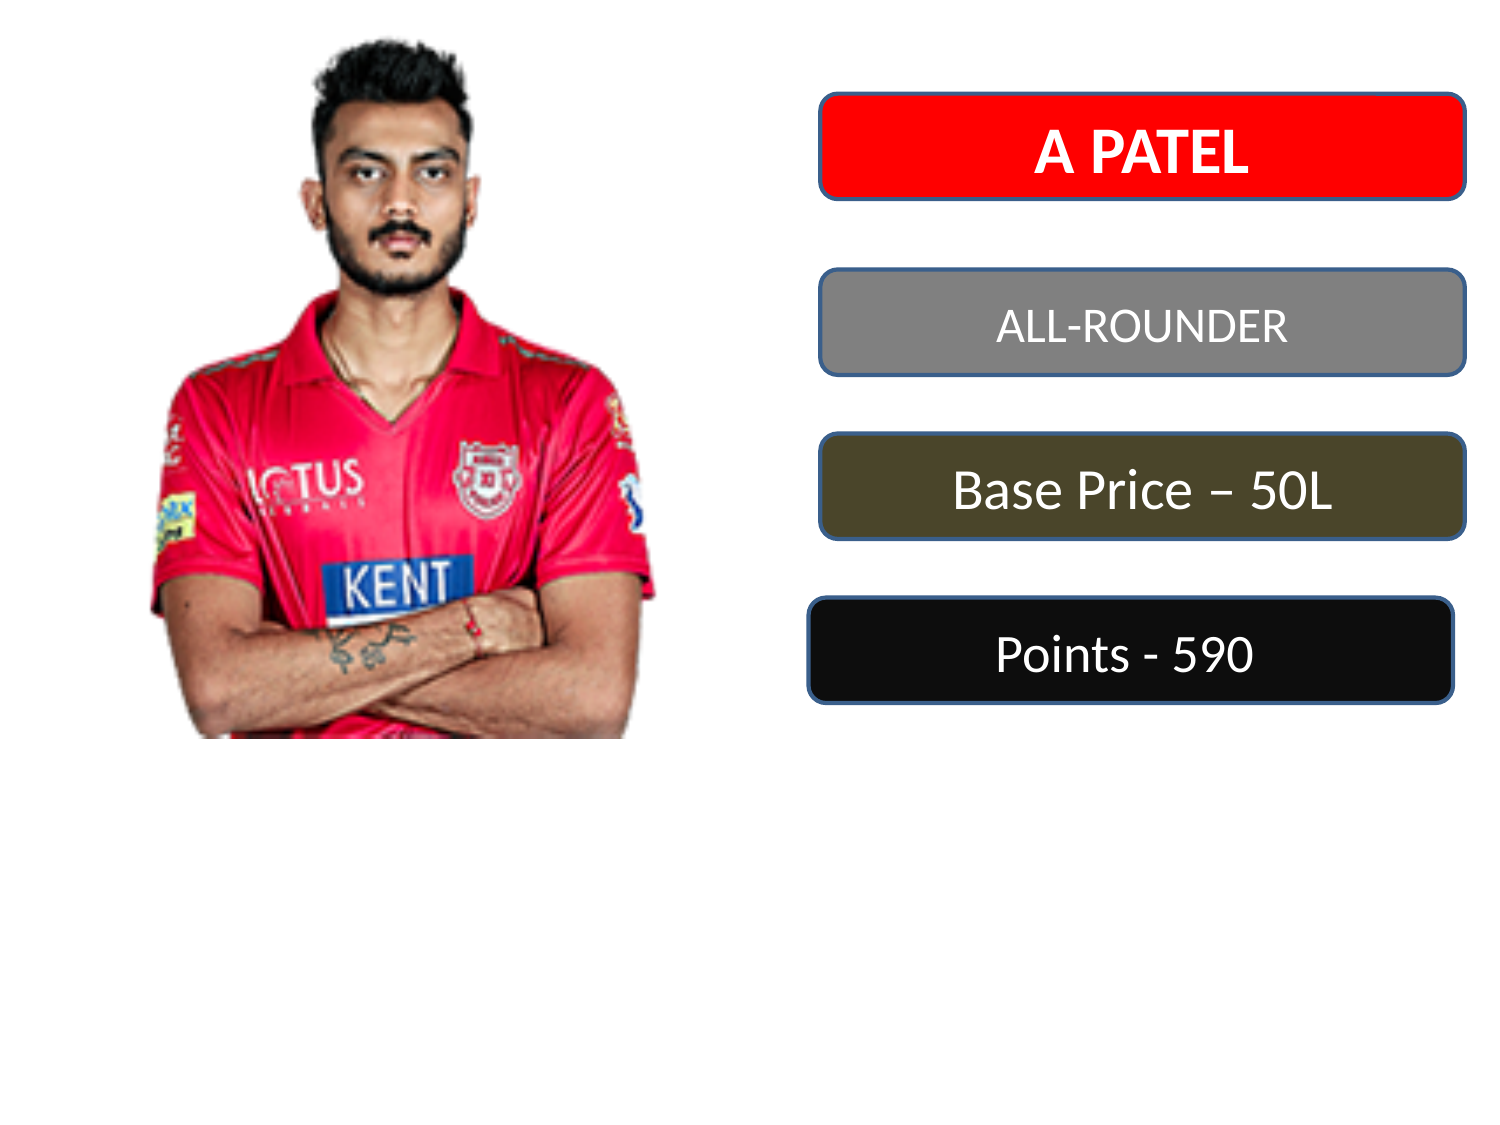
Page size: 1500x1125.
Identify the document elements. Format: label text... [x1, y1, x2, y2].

text_box Base Price – 50L [818, 431, 1467, 542]
picture [34, 0, 774, 739]
text_box ALL-ROUNDER [818, 267, 1467, 378]
text_box A PATEL [818, 91, 1467, 202]
text_box Points - 590 [806, 595, 1456, 706]
